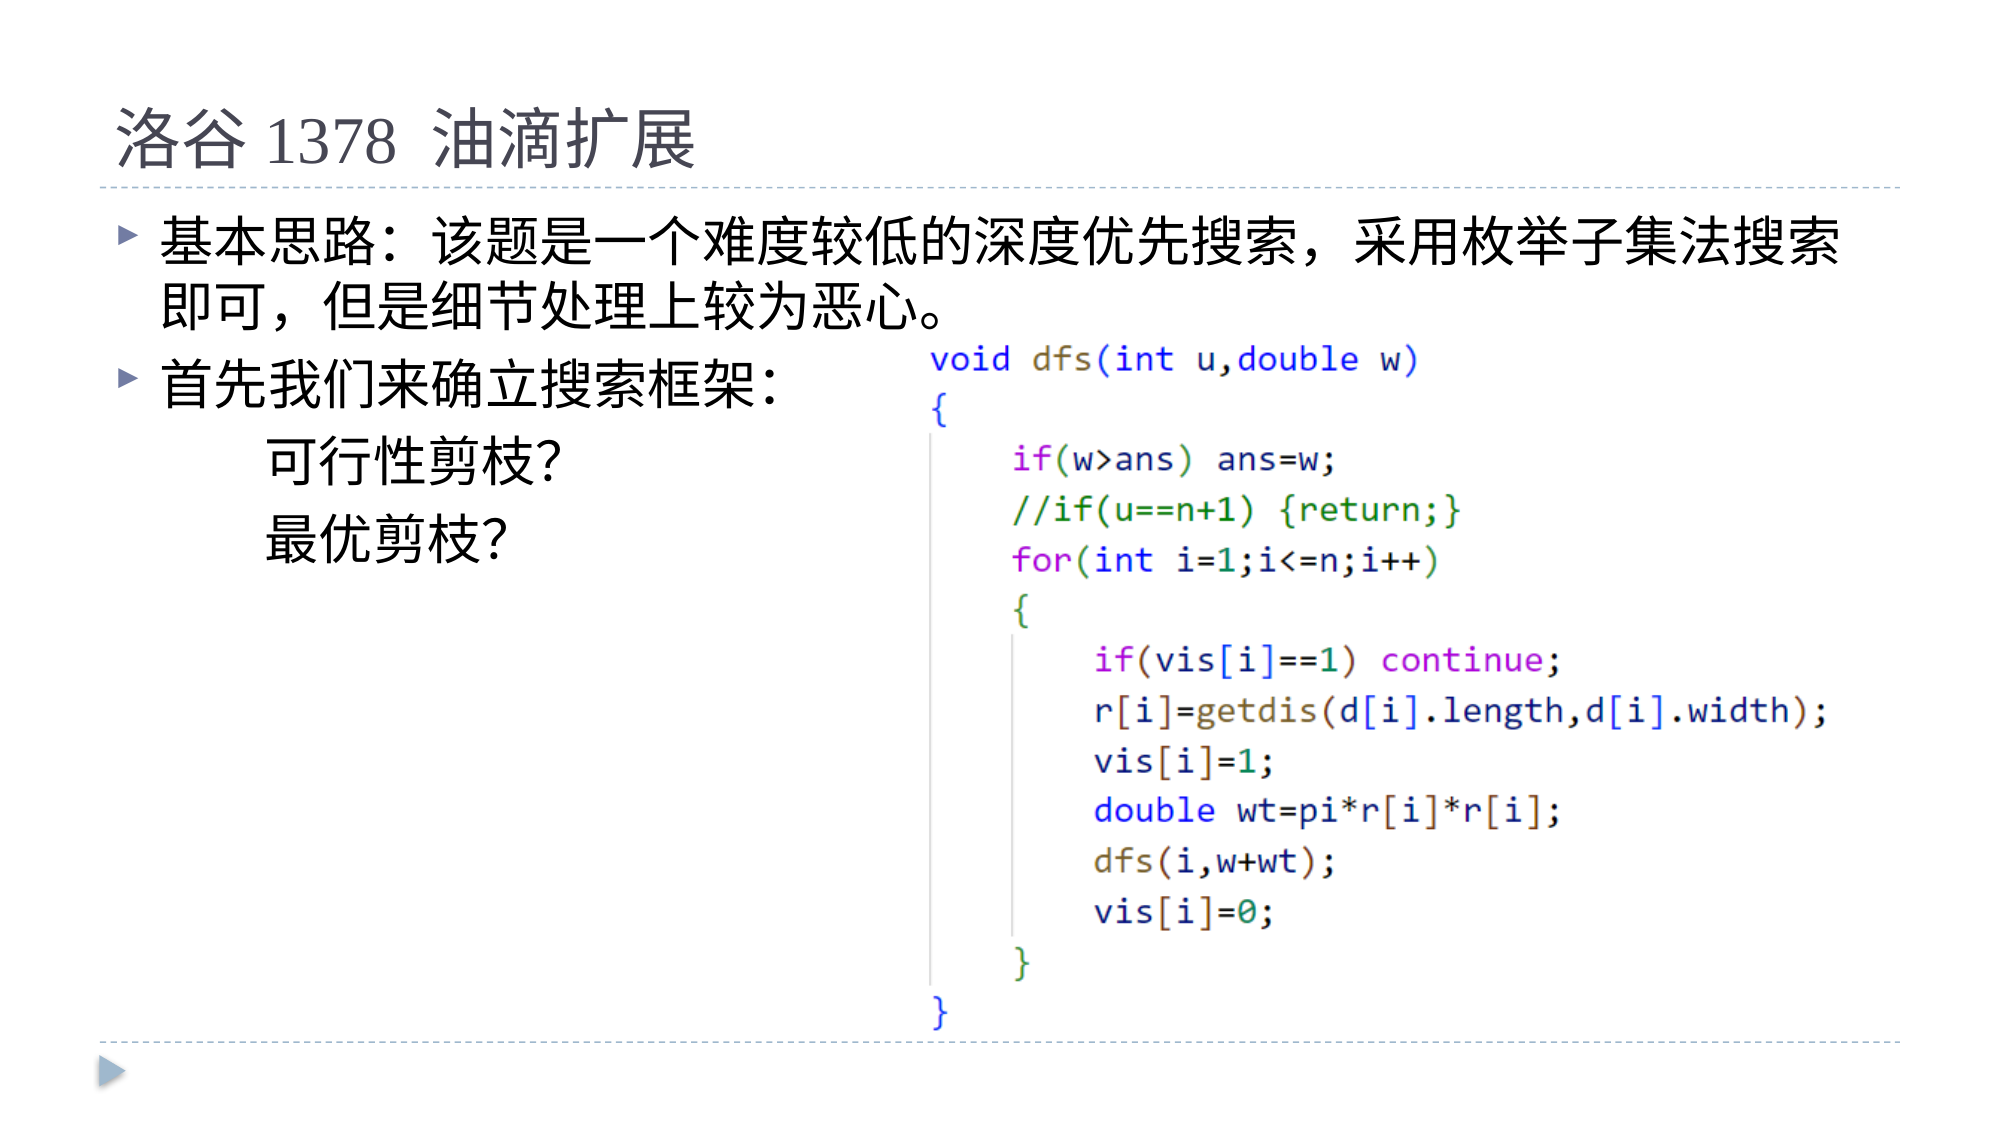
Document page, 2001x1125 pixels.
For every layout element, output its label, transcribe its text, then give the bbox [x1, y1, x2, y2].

list 基本思路：该题是一个难度较低的深度优先搜索，采用枚举子集法搜索即可，但是细节处理上较为恶心。 首先我们来确立搜索框架： 可行性剪枝？ 最优剪枝？ [99, 200, 1900, 1010]
title 洛谷1378 油滴扩展 [99, 21, 1900, 185]
picture [925, 338, 1858, 1041]
